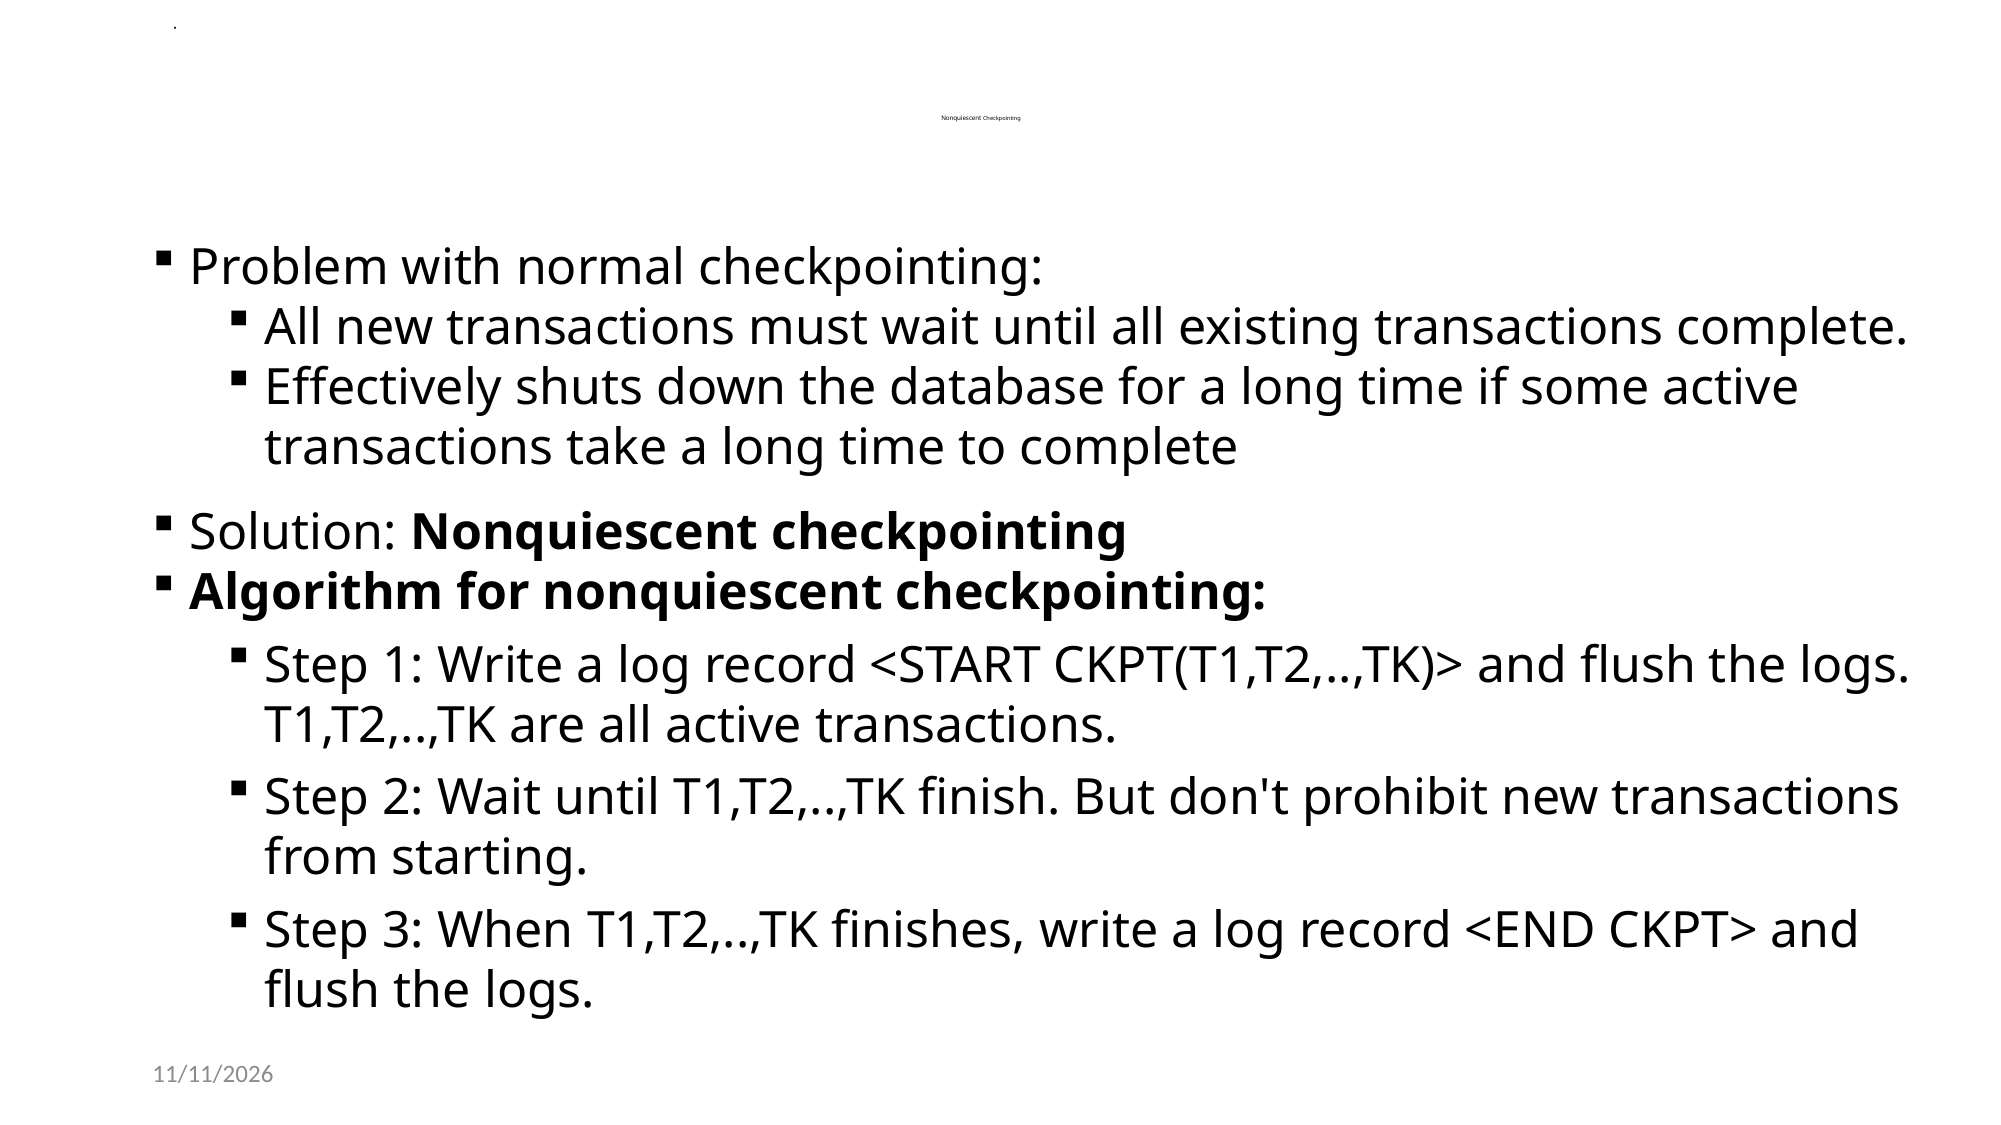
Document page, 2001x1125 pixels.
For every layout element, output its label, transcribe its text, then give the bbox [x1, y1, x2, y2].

title Nonquiescent Checkpointing [117, 9, 1843, 228]
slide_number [137, 1042, 588, 1103]
list Problem with normal checkpointing: All new transactions must wait until all existing transactions complete. Effectively shuts down the database for a long time if some active transactions take a long time to complete Solution: Nonquiescent checkpointing Algorithm for nonquiescent checkpointing: Step 1: Write a log record <START CKPT(T1,T2,..,TK)> and flush the logs. T1,T2,..,TK are all active transactions. Step 2: Wait until T1,T2,..,TK finish. But don't prohibit new transactions from starting. Step 3: When T1,T2,..,TK finishes, write a log record <END CKPT> and flush the logs. [137, 227, 1950, 1103]
